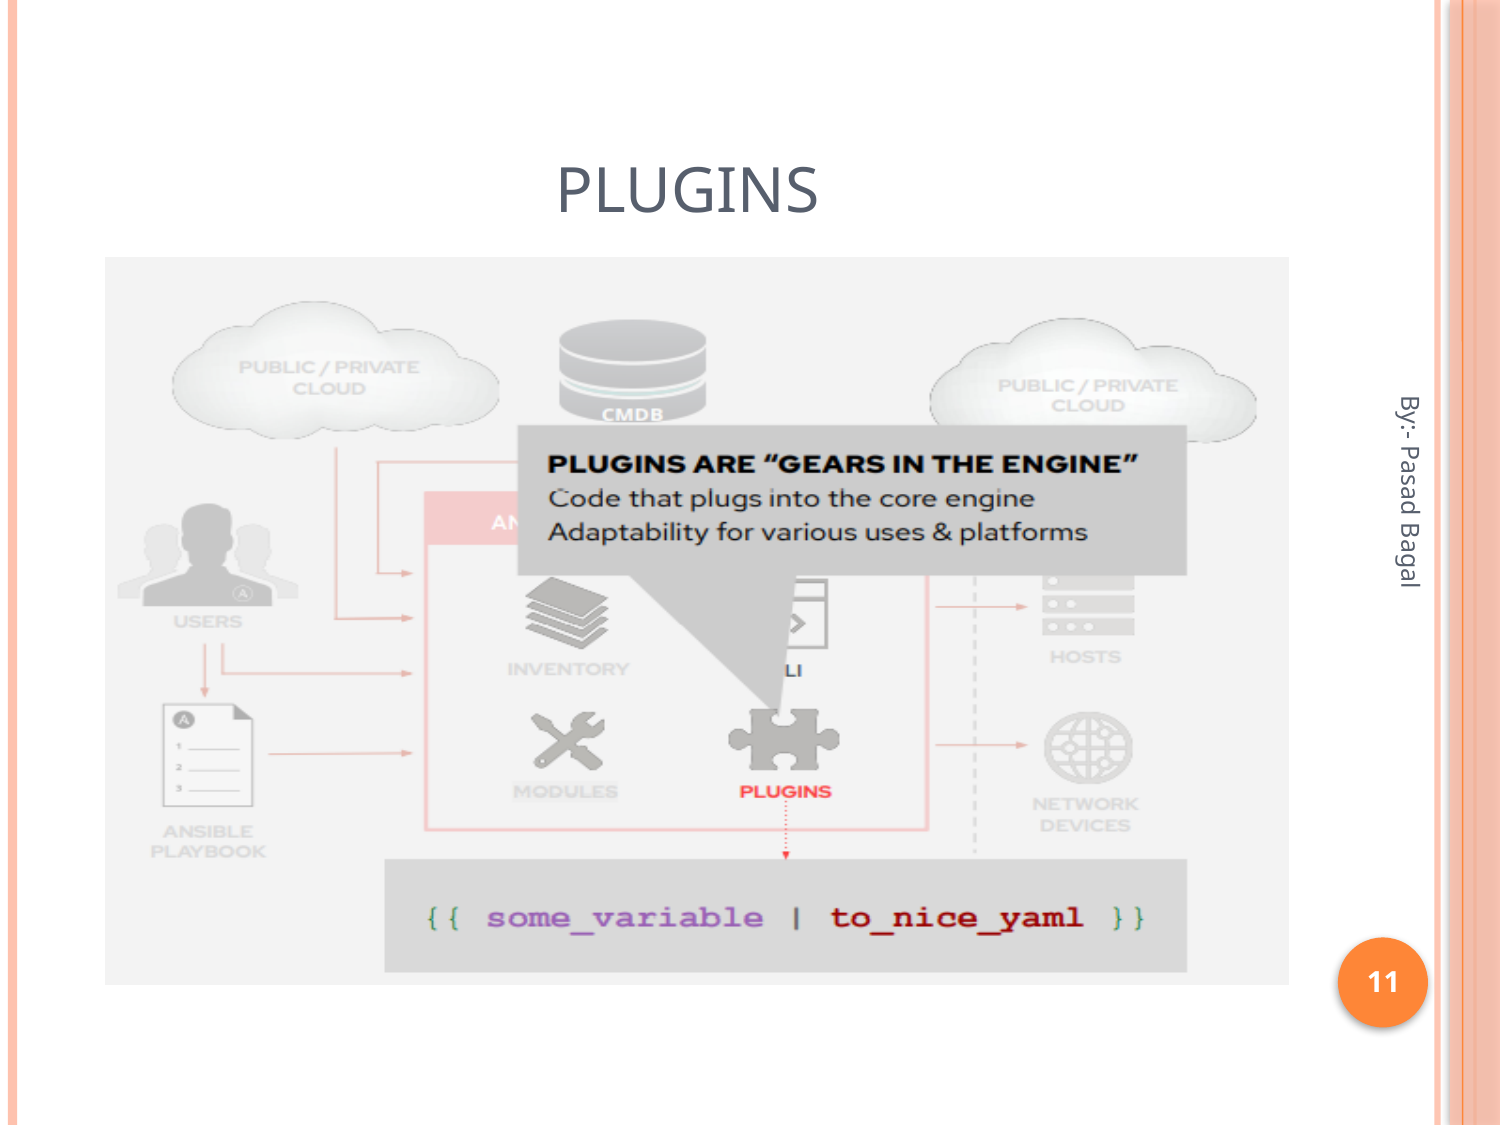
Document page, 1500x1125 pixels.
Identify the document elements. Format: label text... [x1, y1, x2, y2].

title Plugins [75, 45, 1300, 233]
footer By:- Pasad Bagal [1379, 380, 1440, 906]
slide_number 11 [1333, 940, 1434, 1027]
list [104, 257, 1290, 985]
